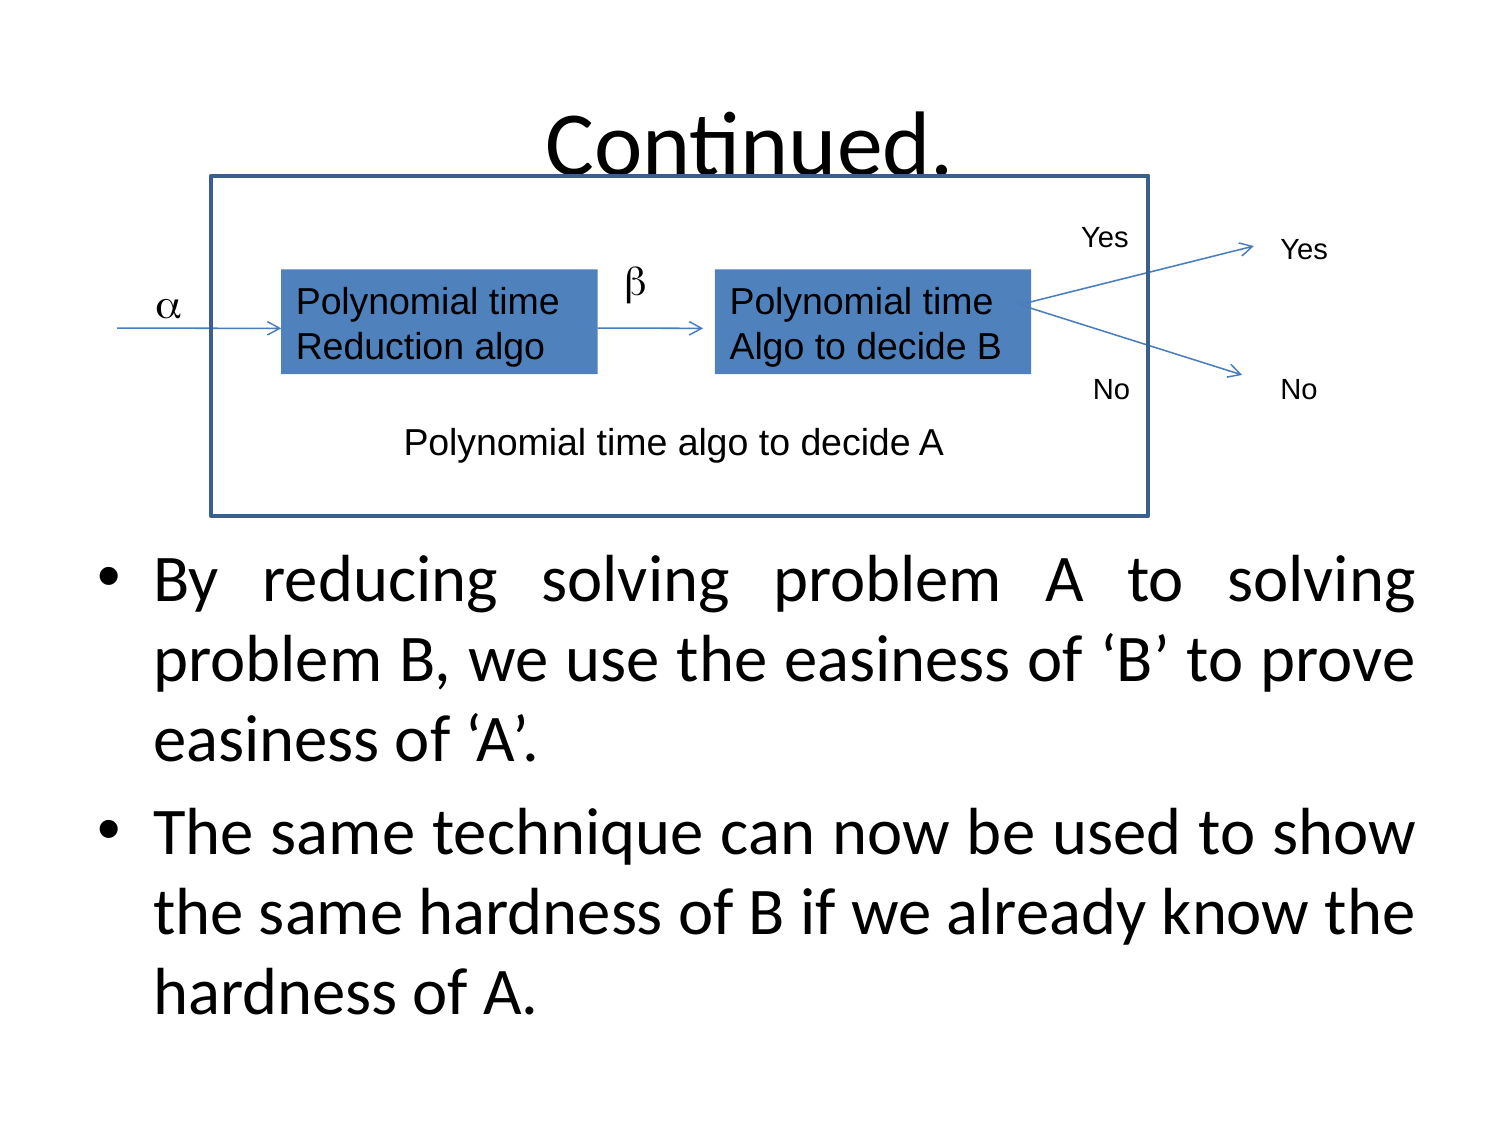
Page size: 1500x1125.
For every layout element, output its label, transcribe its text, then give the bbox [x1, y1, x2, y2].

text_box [1019, 304, 1243, 376]
list By reducing solving problem A to solving problem B, we use the easiness of ‘B’ to prove easiness of ‘A’. The same technique can now be used to show the same hardness of B if we already know the hardness of A. [81, 527, 1433, 1079]
text_box Polynomial time algo to decide A [246, 410, 1102, 470]
text_box No [1150, 385, 1161, 413]
title Continued. [74, 44, 1426, 233]
text_box Yes [1265, 222, 1348, 273]
text_box [209, 174, 1150, 518]
text_box  [140, 269, 209, 326]
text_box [1019, 245, 1255, 305]
text_box No [1265, 363, 1348, 413]
